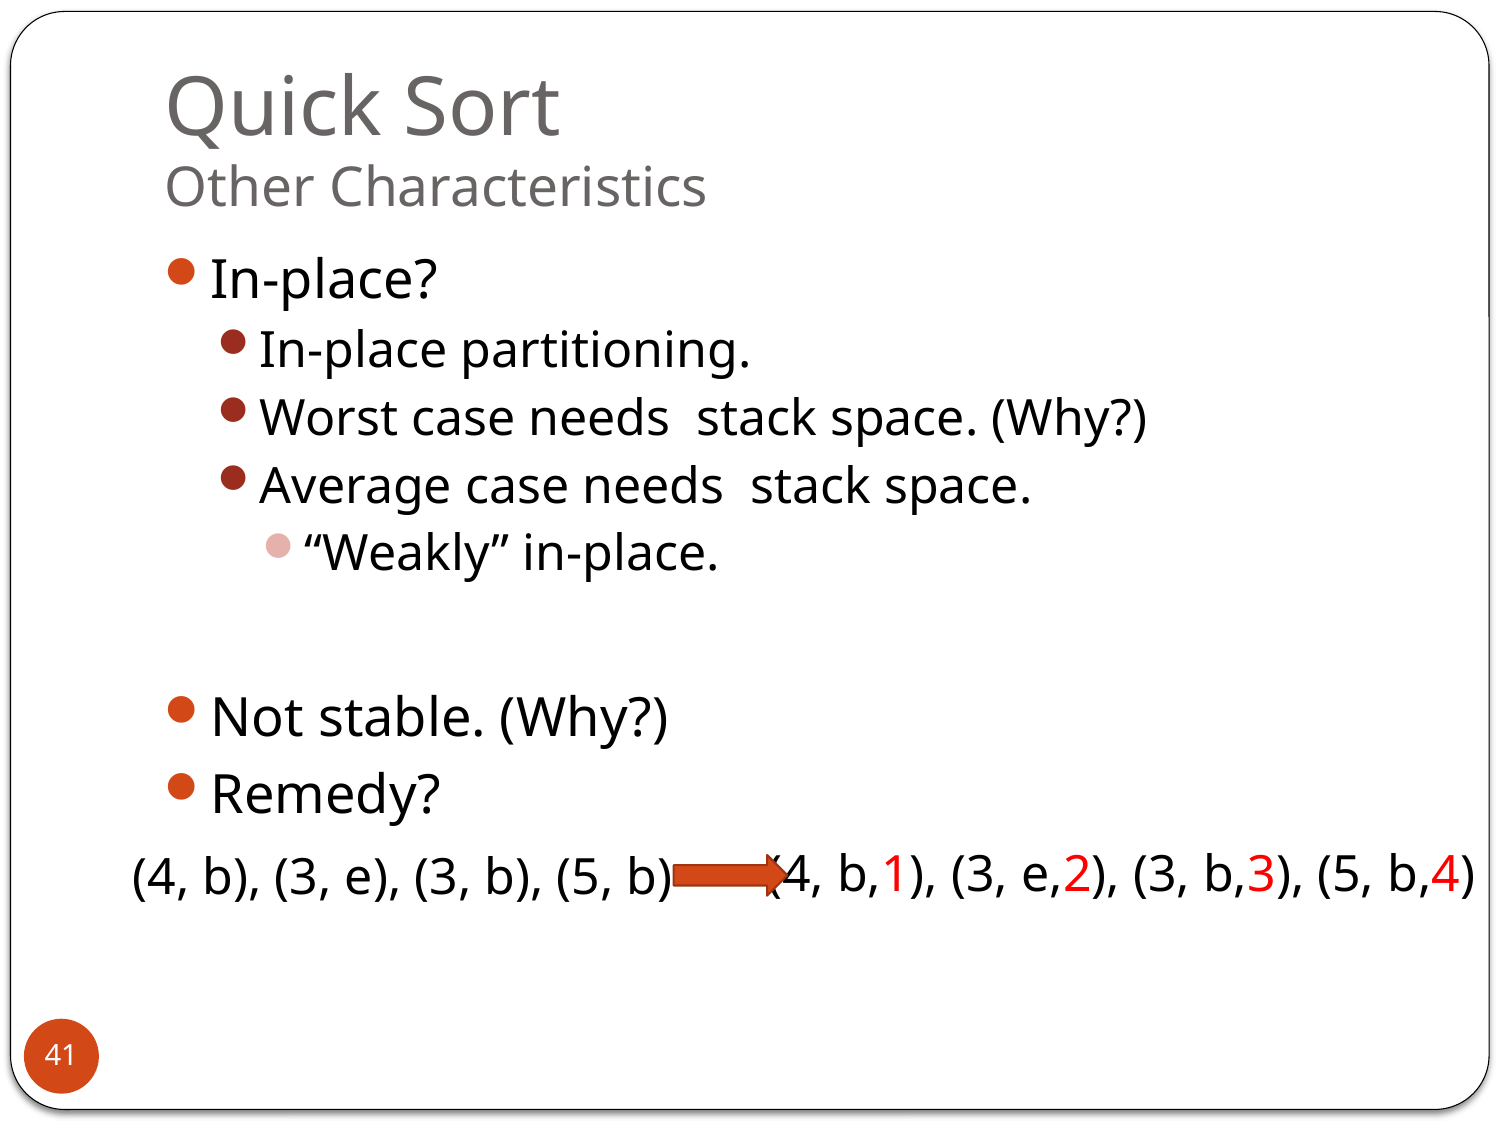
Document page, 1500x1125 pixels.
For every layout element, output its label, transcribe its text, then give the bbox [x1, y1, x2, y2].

title Quick Sort Other Characteristics [150, 45, 1425, 233]
slide_number 41 [23, 1018, 99, 1094]
text_box [672, 854, 789, 897]
text_box (4, b), (3, e), (3, b), (5, b) [117, 837, 688, 913]
text_box (4, b,1), (3, e,2), (3, b,3), (5, b,4) [752, 834, 1491, 910]
